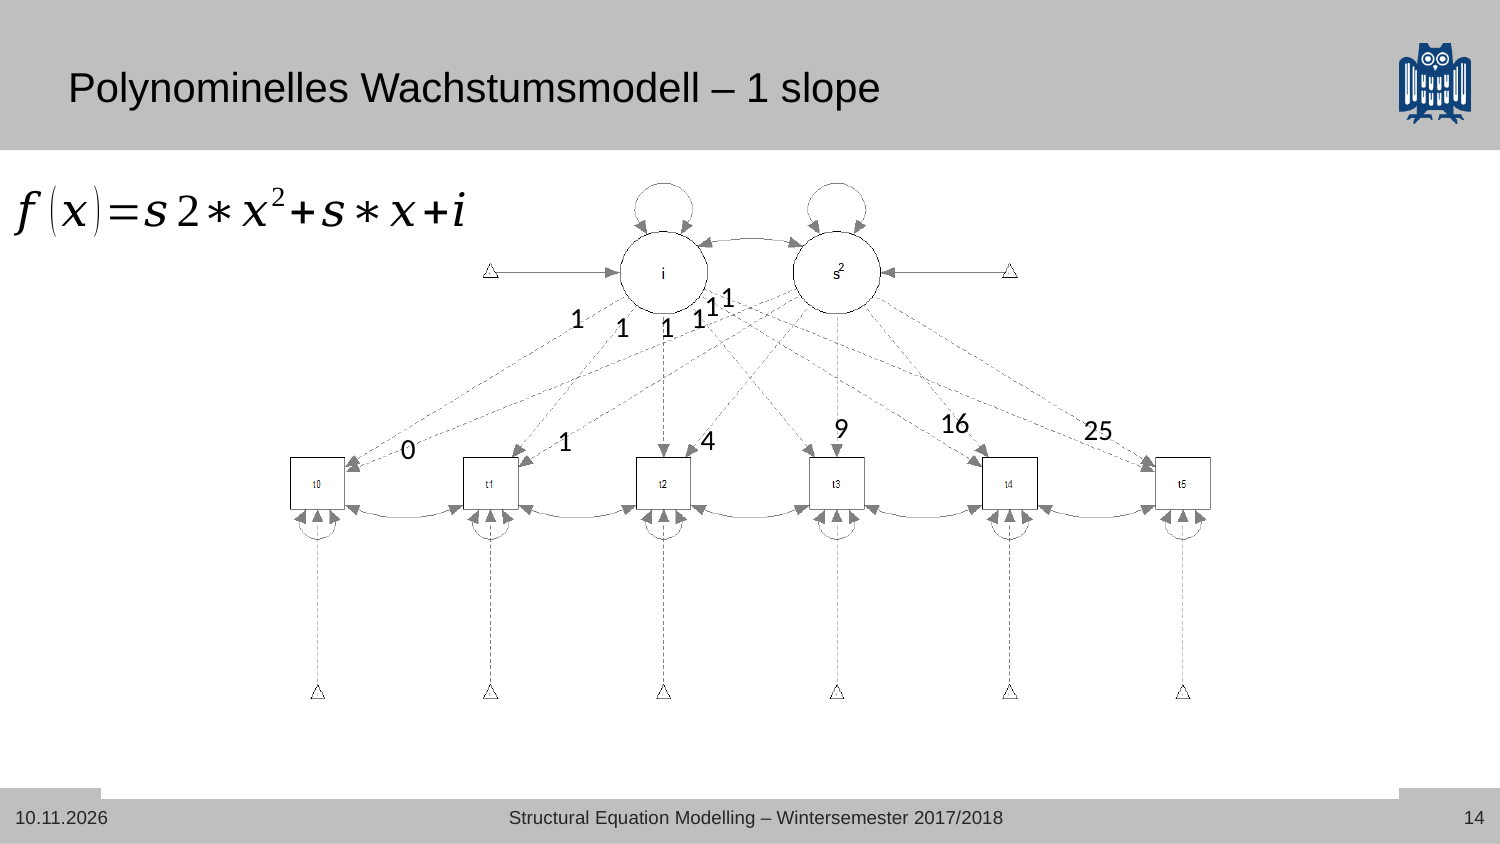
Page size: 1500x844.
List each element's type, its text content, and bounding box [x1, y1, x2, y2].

footer Structural Equation Modelling – Wintersemester 2017/2018 [159, 807, 1353, 836]
slide_number 14 [1364, 798, 1500, 836]
picture [101, 167, 1399, 799]
picture [1399, 43, 1471, 124]
title Polynominelles Wachstumsmodell – 1 slope [53, 33, 1317, 139]
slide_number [0, 798, 136, 836]
